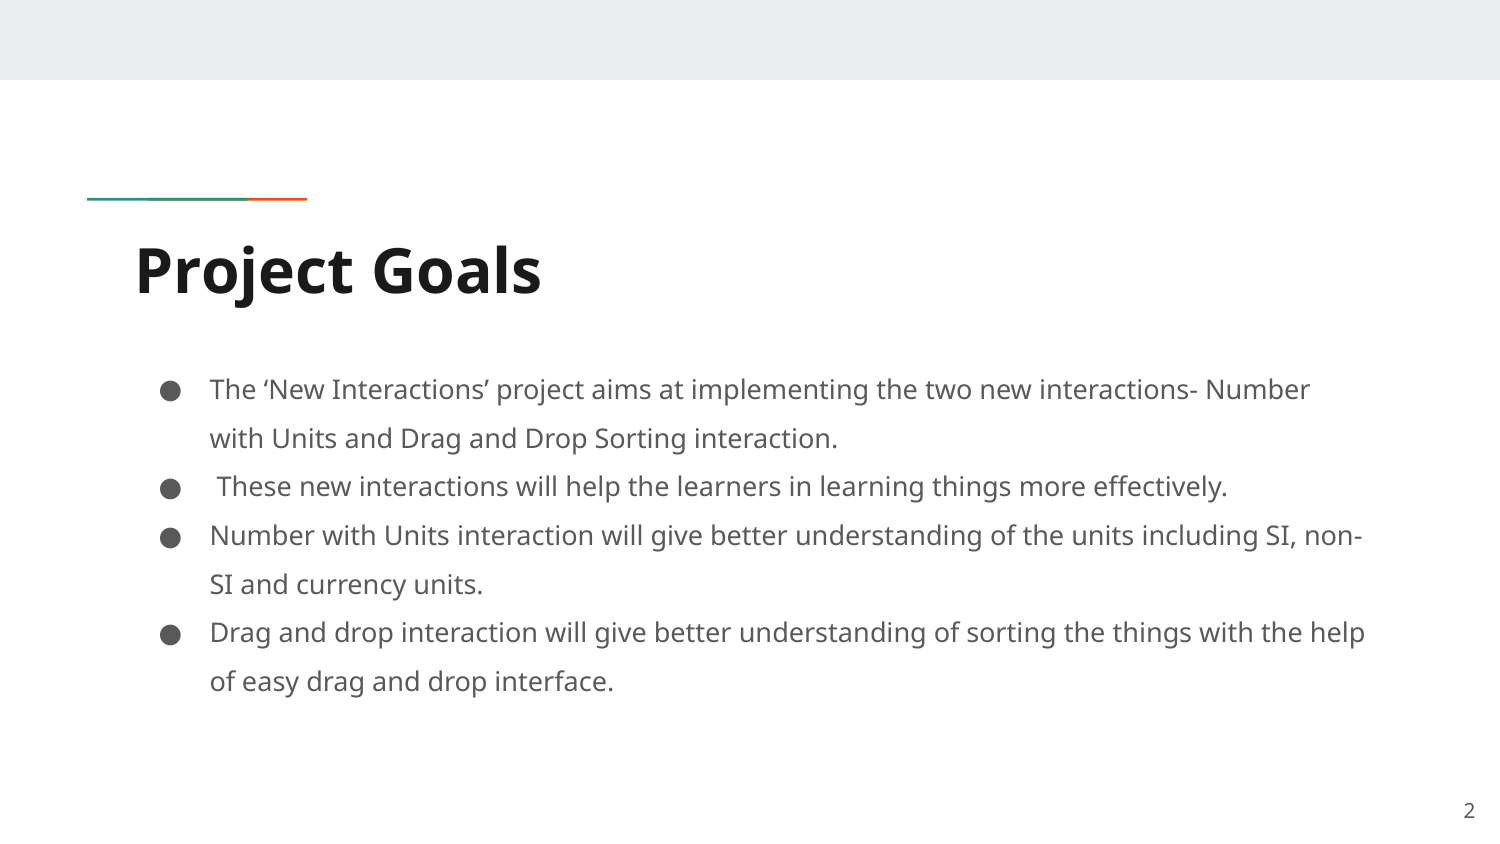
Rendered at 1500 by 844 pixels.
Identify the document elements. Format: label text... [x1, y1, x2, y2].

list The ‘New Interactions’ project aims at implementing the two new interactions- Number with Units and Drag and Drop Sorting interaction. These new interactions will help the learners in learning things more effectively. Number with Units interaction will give better understanding of the units including SI, non-SI and currency units. Drag and drop interaction will give better understanding of sorting the things with the help of easy drag and drop interface. [119, 341, 1381, 712]
title Project Goals [119, 216, 1381, 305]
slide_number ‹#› [1400, 779, 1491, 844]
